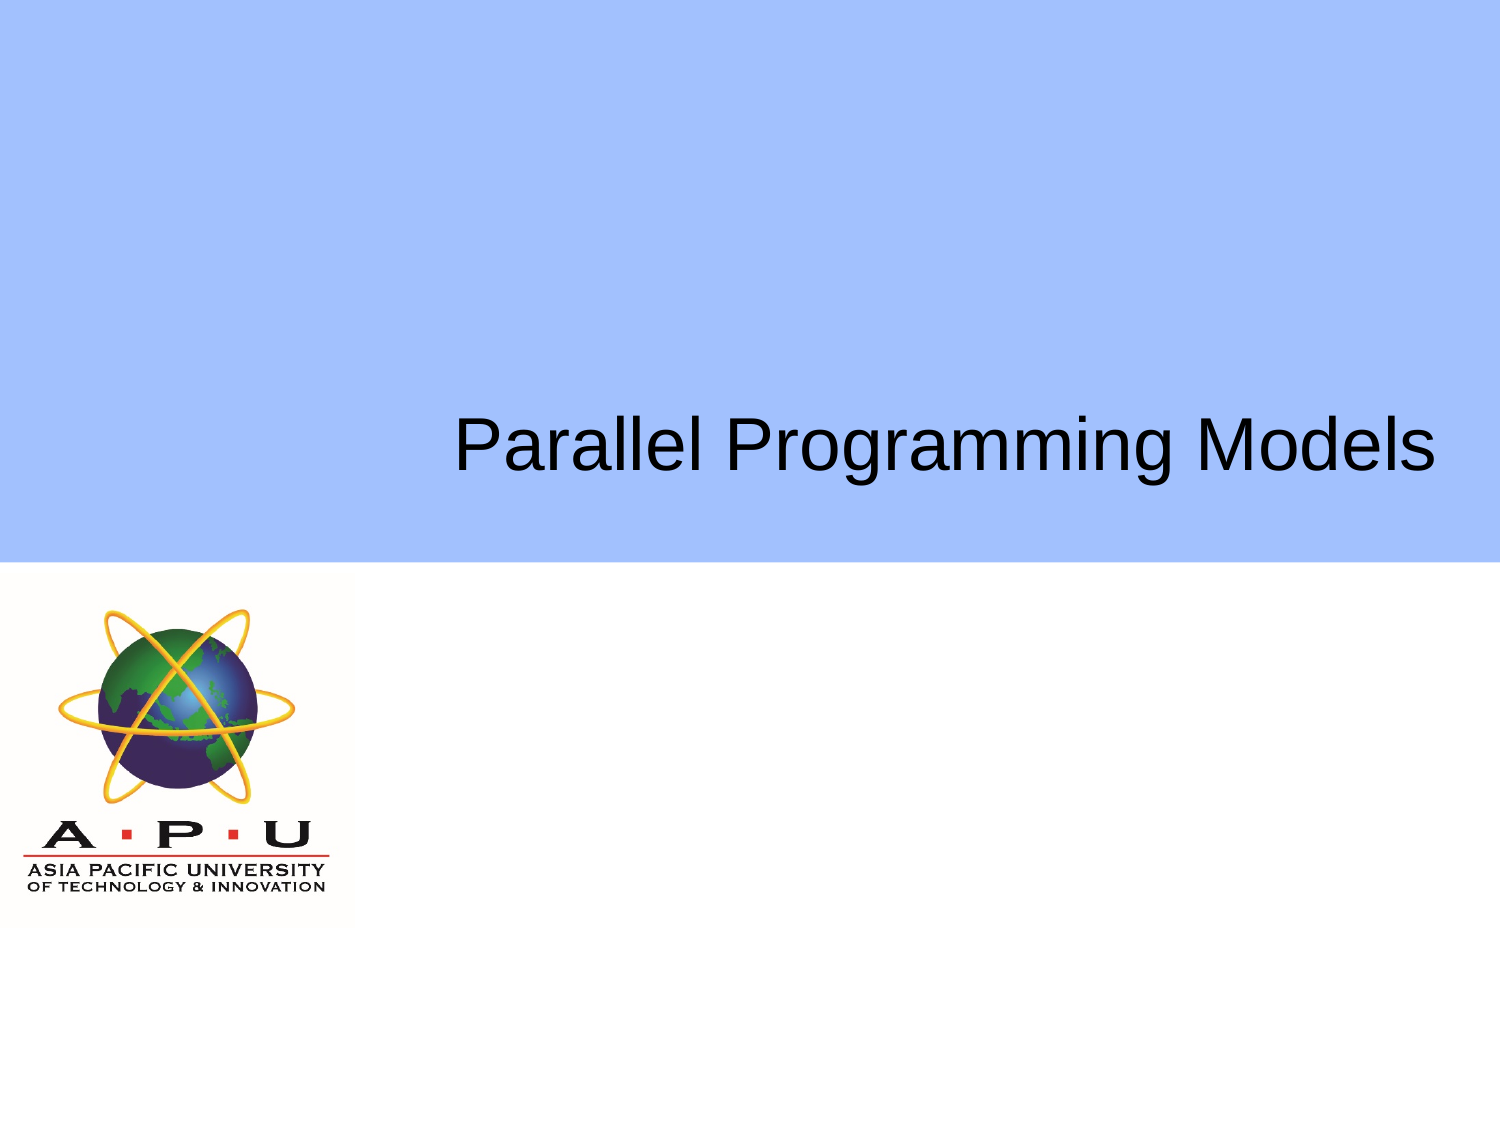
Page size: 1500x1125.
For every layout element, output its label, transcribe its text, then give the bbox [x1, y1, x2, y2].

title Parallel Programming Models [391, 320, 1500, 562]
picture [0, 573, 355, 928]
